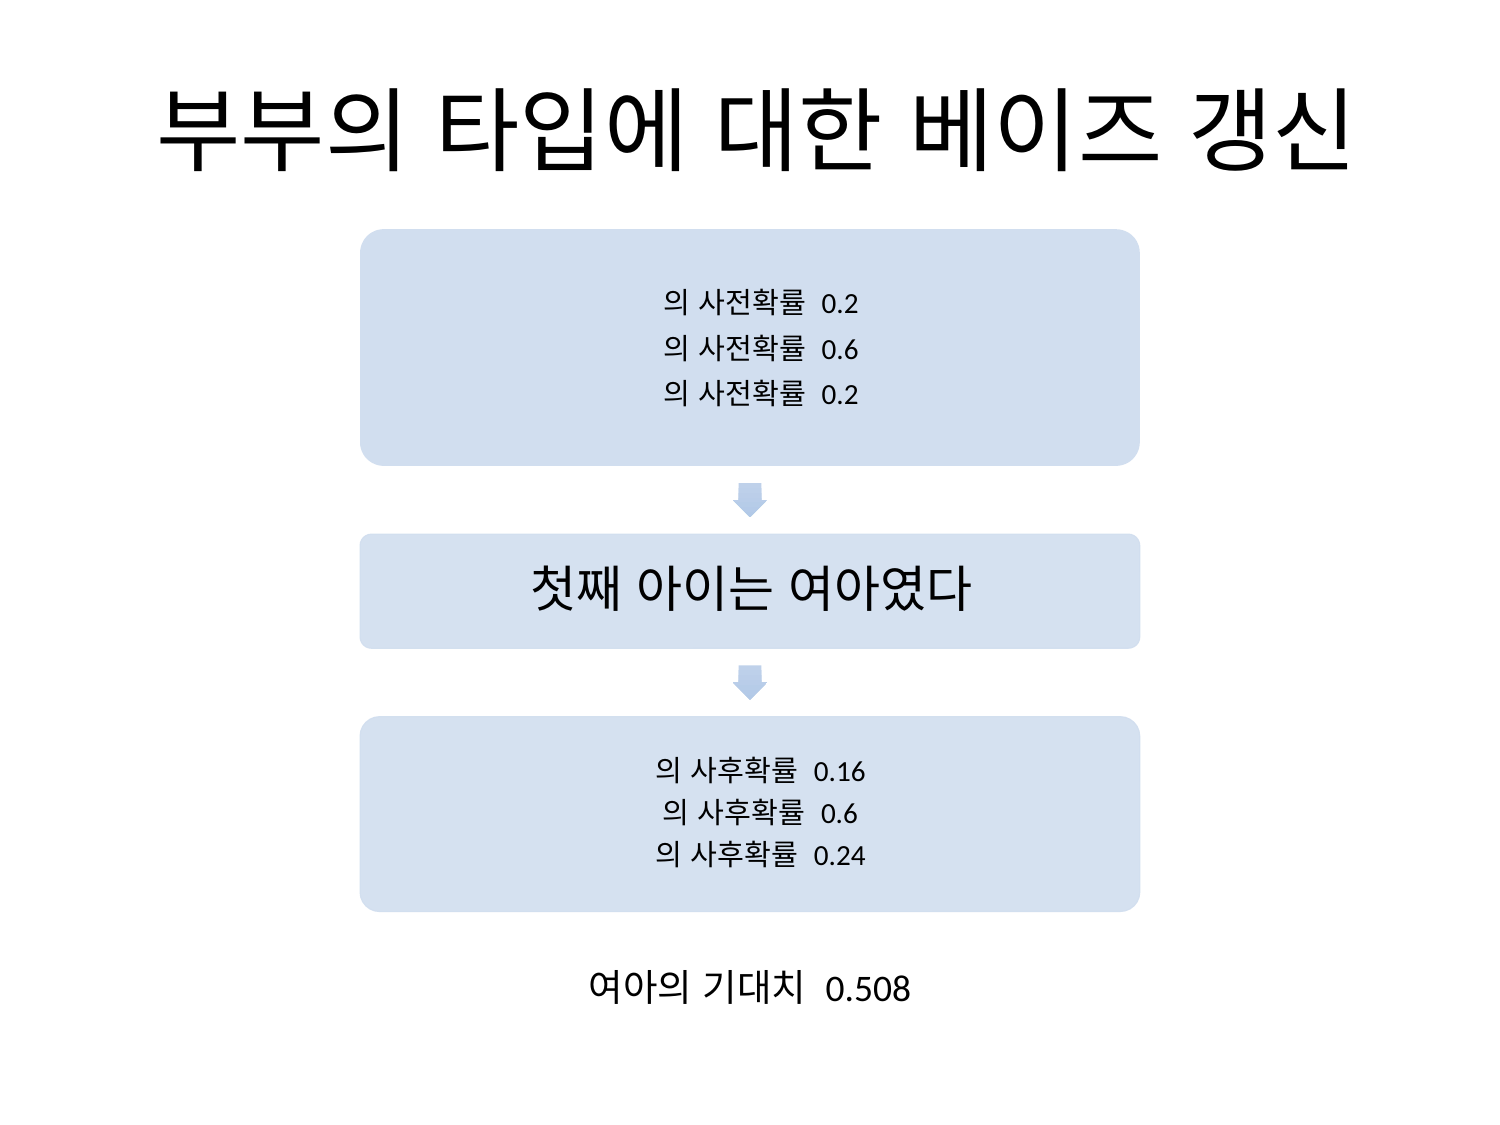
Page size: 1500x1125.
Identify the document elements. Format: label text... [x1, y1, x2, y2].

title 부부의 타입에 대한 베이즈 갱신 [117, 59, 1397, 210]
text_box 여아의 기대치 0.508 [573, 956, 927, 1017]
